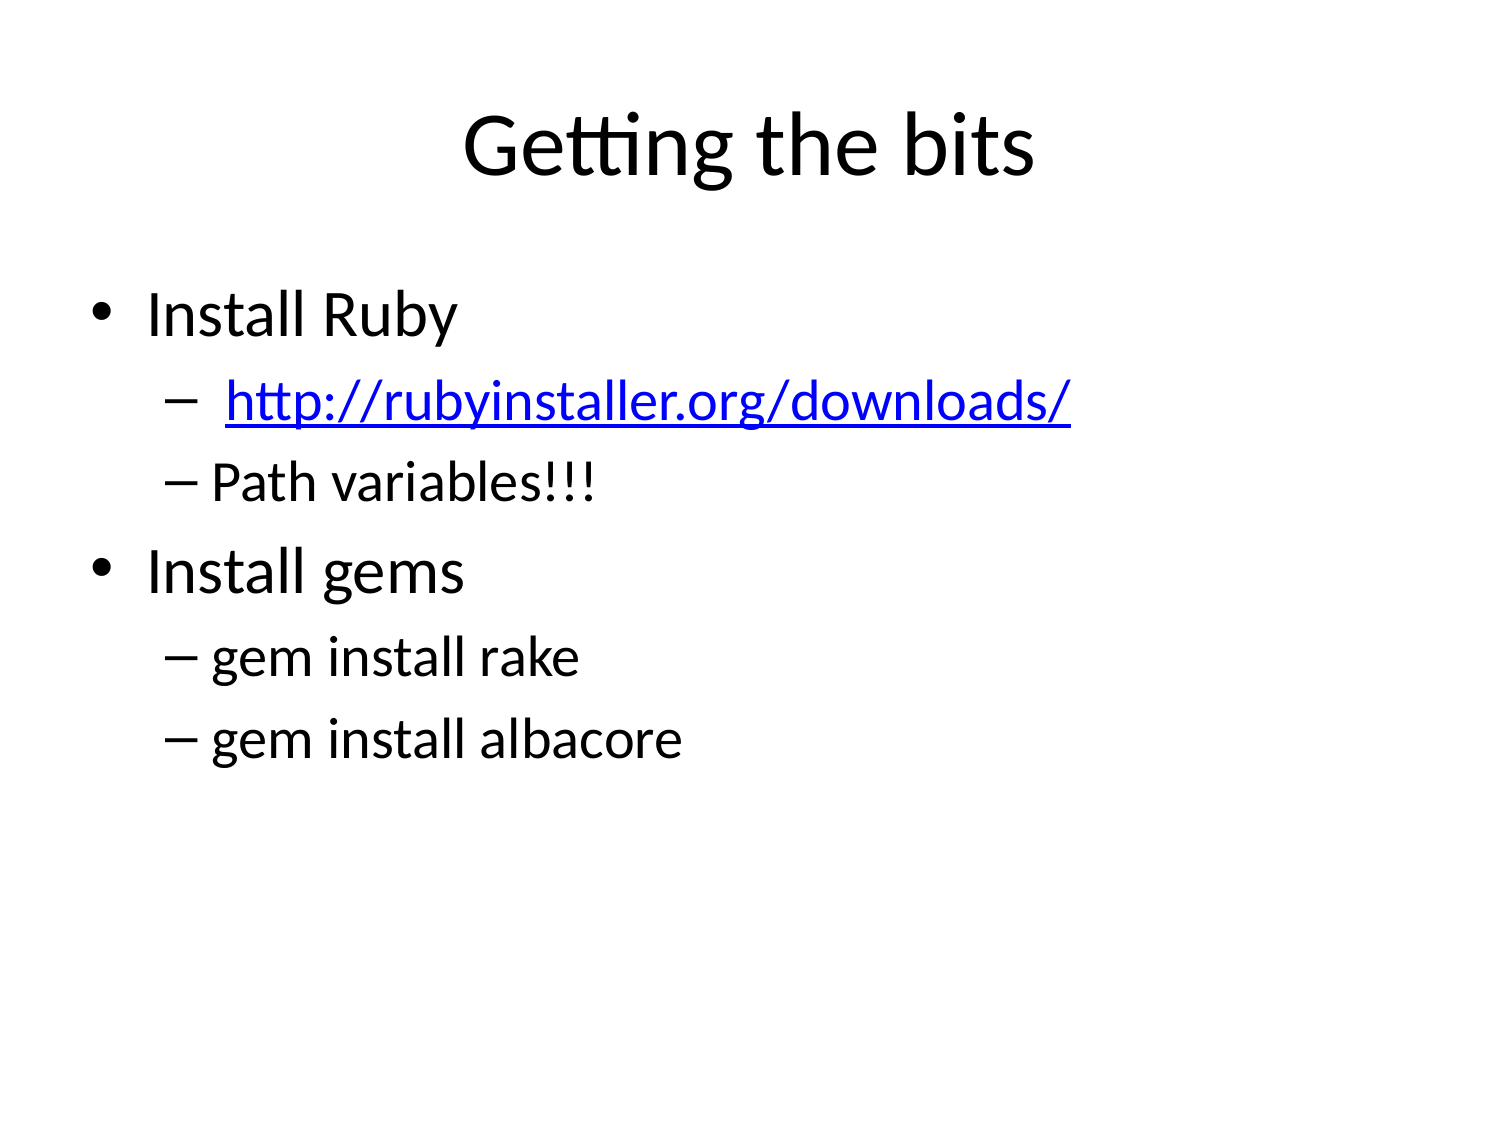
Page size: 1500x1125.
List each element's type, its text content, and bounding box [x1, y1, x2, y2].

title Getting the bits [75, 45, 1425, 233]
list Install Ruby http://rubyinstaller.org/downloads/ Path variables!!! Install gems gem install rake gem install albacore [75, 262, 1425, 1005]
